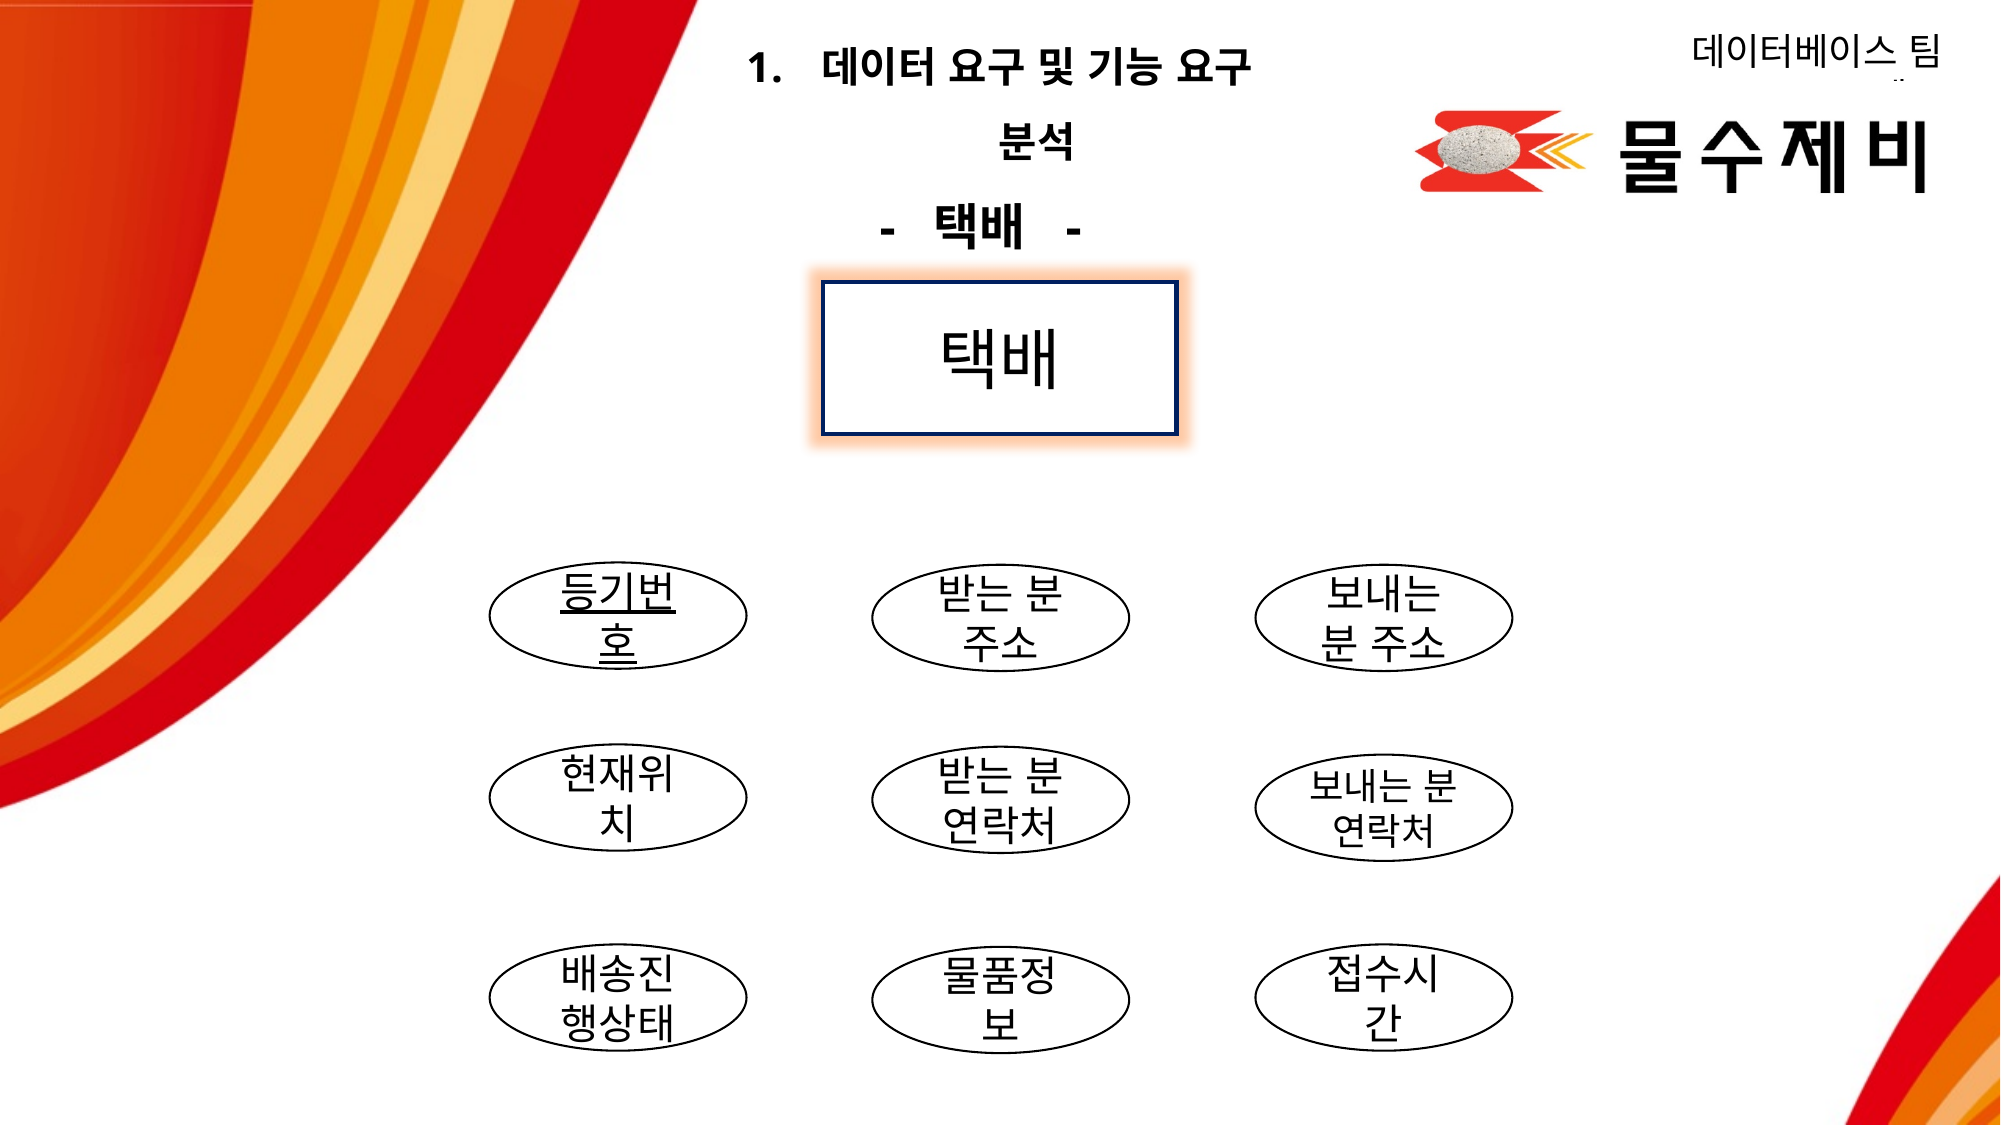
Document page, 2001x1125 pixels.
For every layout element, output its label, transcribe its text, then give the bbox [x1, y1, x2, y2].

text_box 받는 분 주소 [871, 563, 1131, 673]
text_box 배송진행상태 [488, 943, 748, 1052]
text_box 받는 분 연락처 [871, 745, 1131, 855]
picture [0, 0, 2001, 1125]
text_box 접수시간 [1254, 943, 1514, 1052]
text_box 등기번호 [488, 561, 748, 670]
text_box 보내는 분 주소 [1254, 563, 1514, 673]
text_box 현재위치 [488, 743, 748, 852]
text_box 보내는 분 연락처 [1254, 753, 1514, 862]
text_box 물품정보 [871, 945, 1131, 1055]
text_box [691, 20, 1958, 250]
text_box 택배 [822, 281, 1177, 435]
